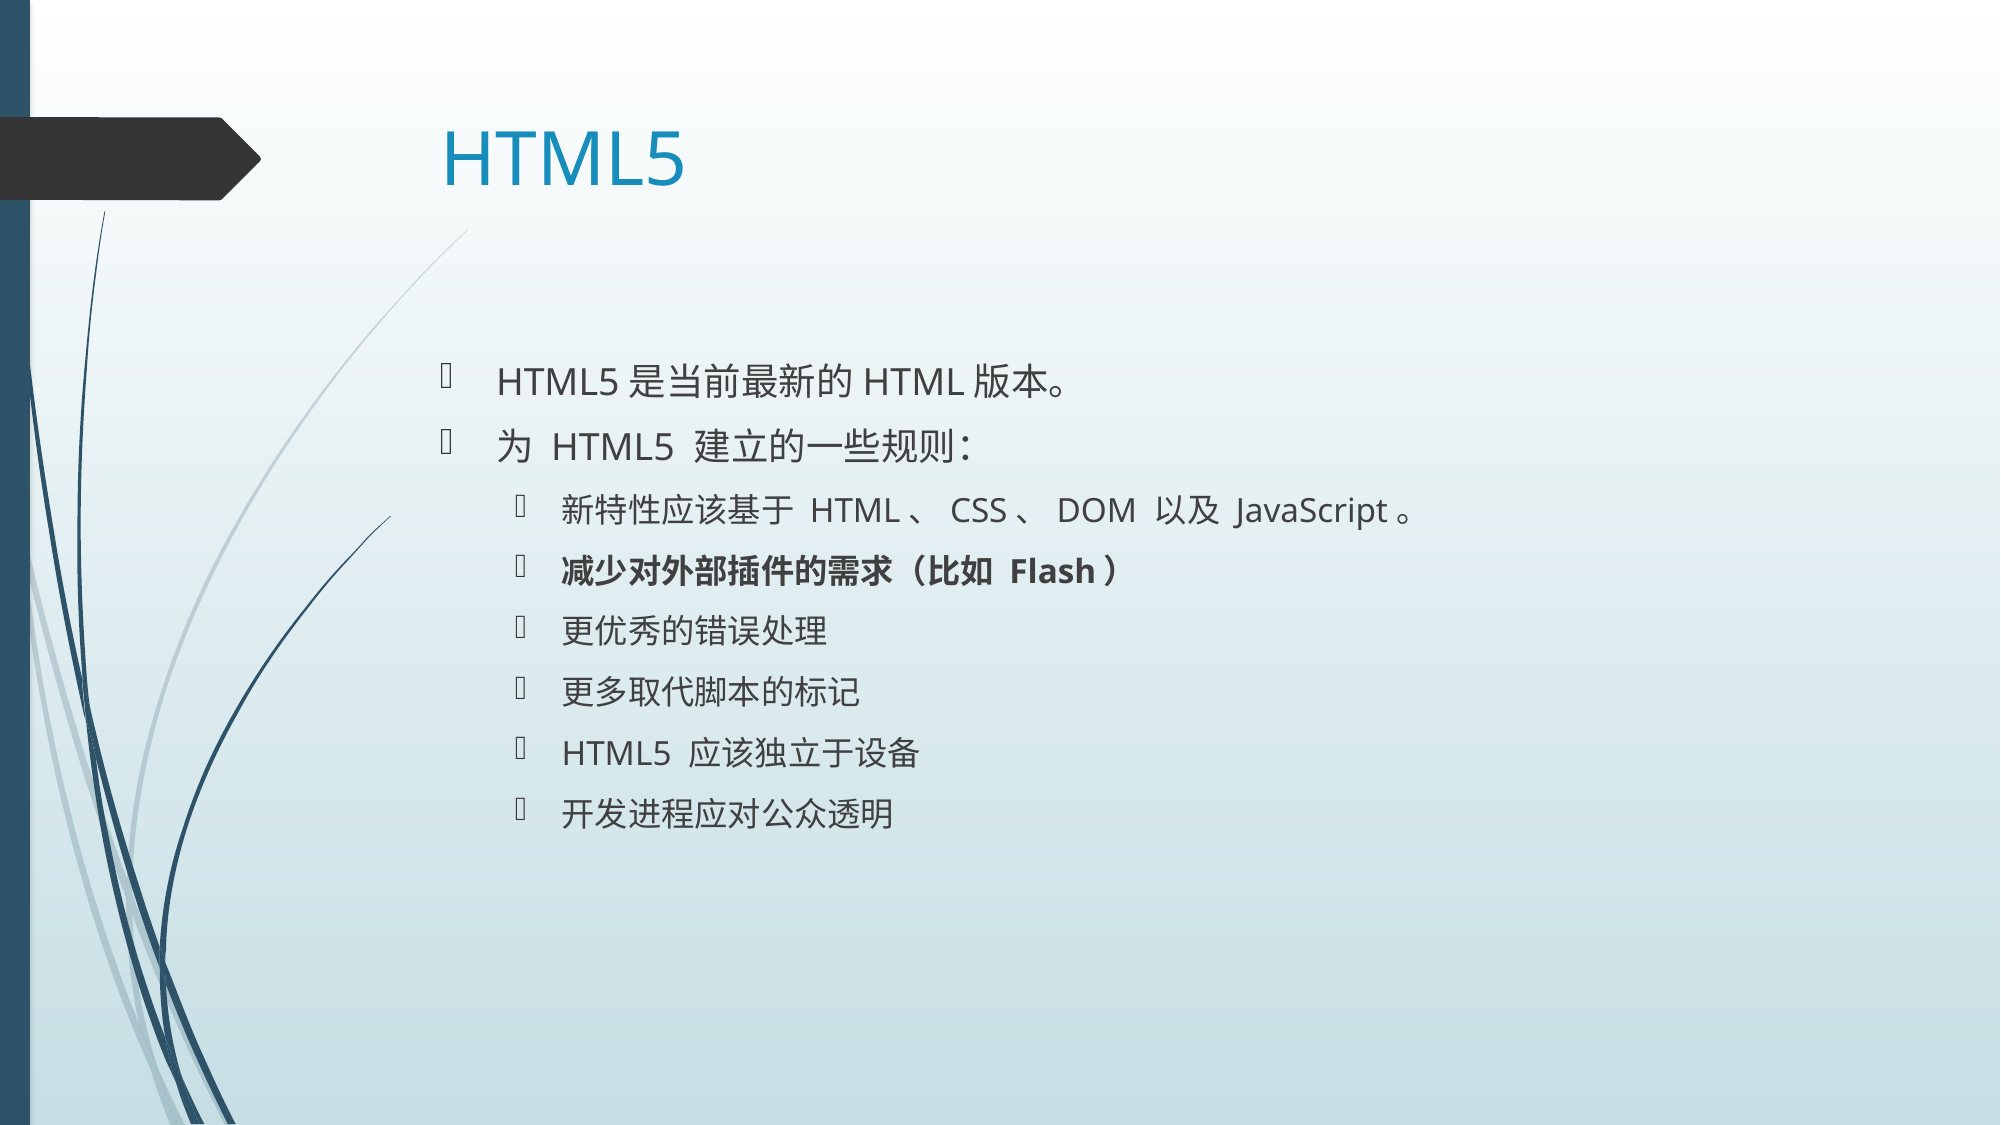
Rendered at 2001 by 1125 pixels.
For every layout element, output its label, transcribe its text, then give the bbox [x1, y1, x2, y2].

list HTML5是当前最新的HTML版本。 为 HTML5 建立的一些规则： 新特性应该基于 HTML、CSS、DOM 以及 JavaScript。 减少对外部插件的需求（比如 Flash） 更优秀的错误处理 更多取代脚本的标记 HTML5 应该独立于设备 开发进程应对公众透明 [424, 350, 1888, 970]
title HTML5 [425, 102, 1888, 313]
